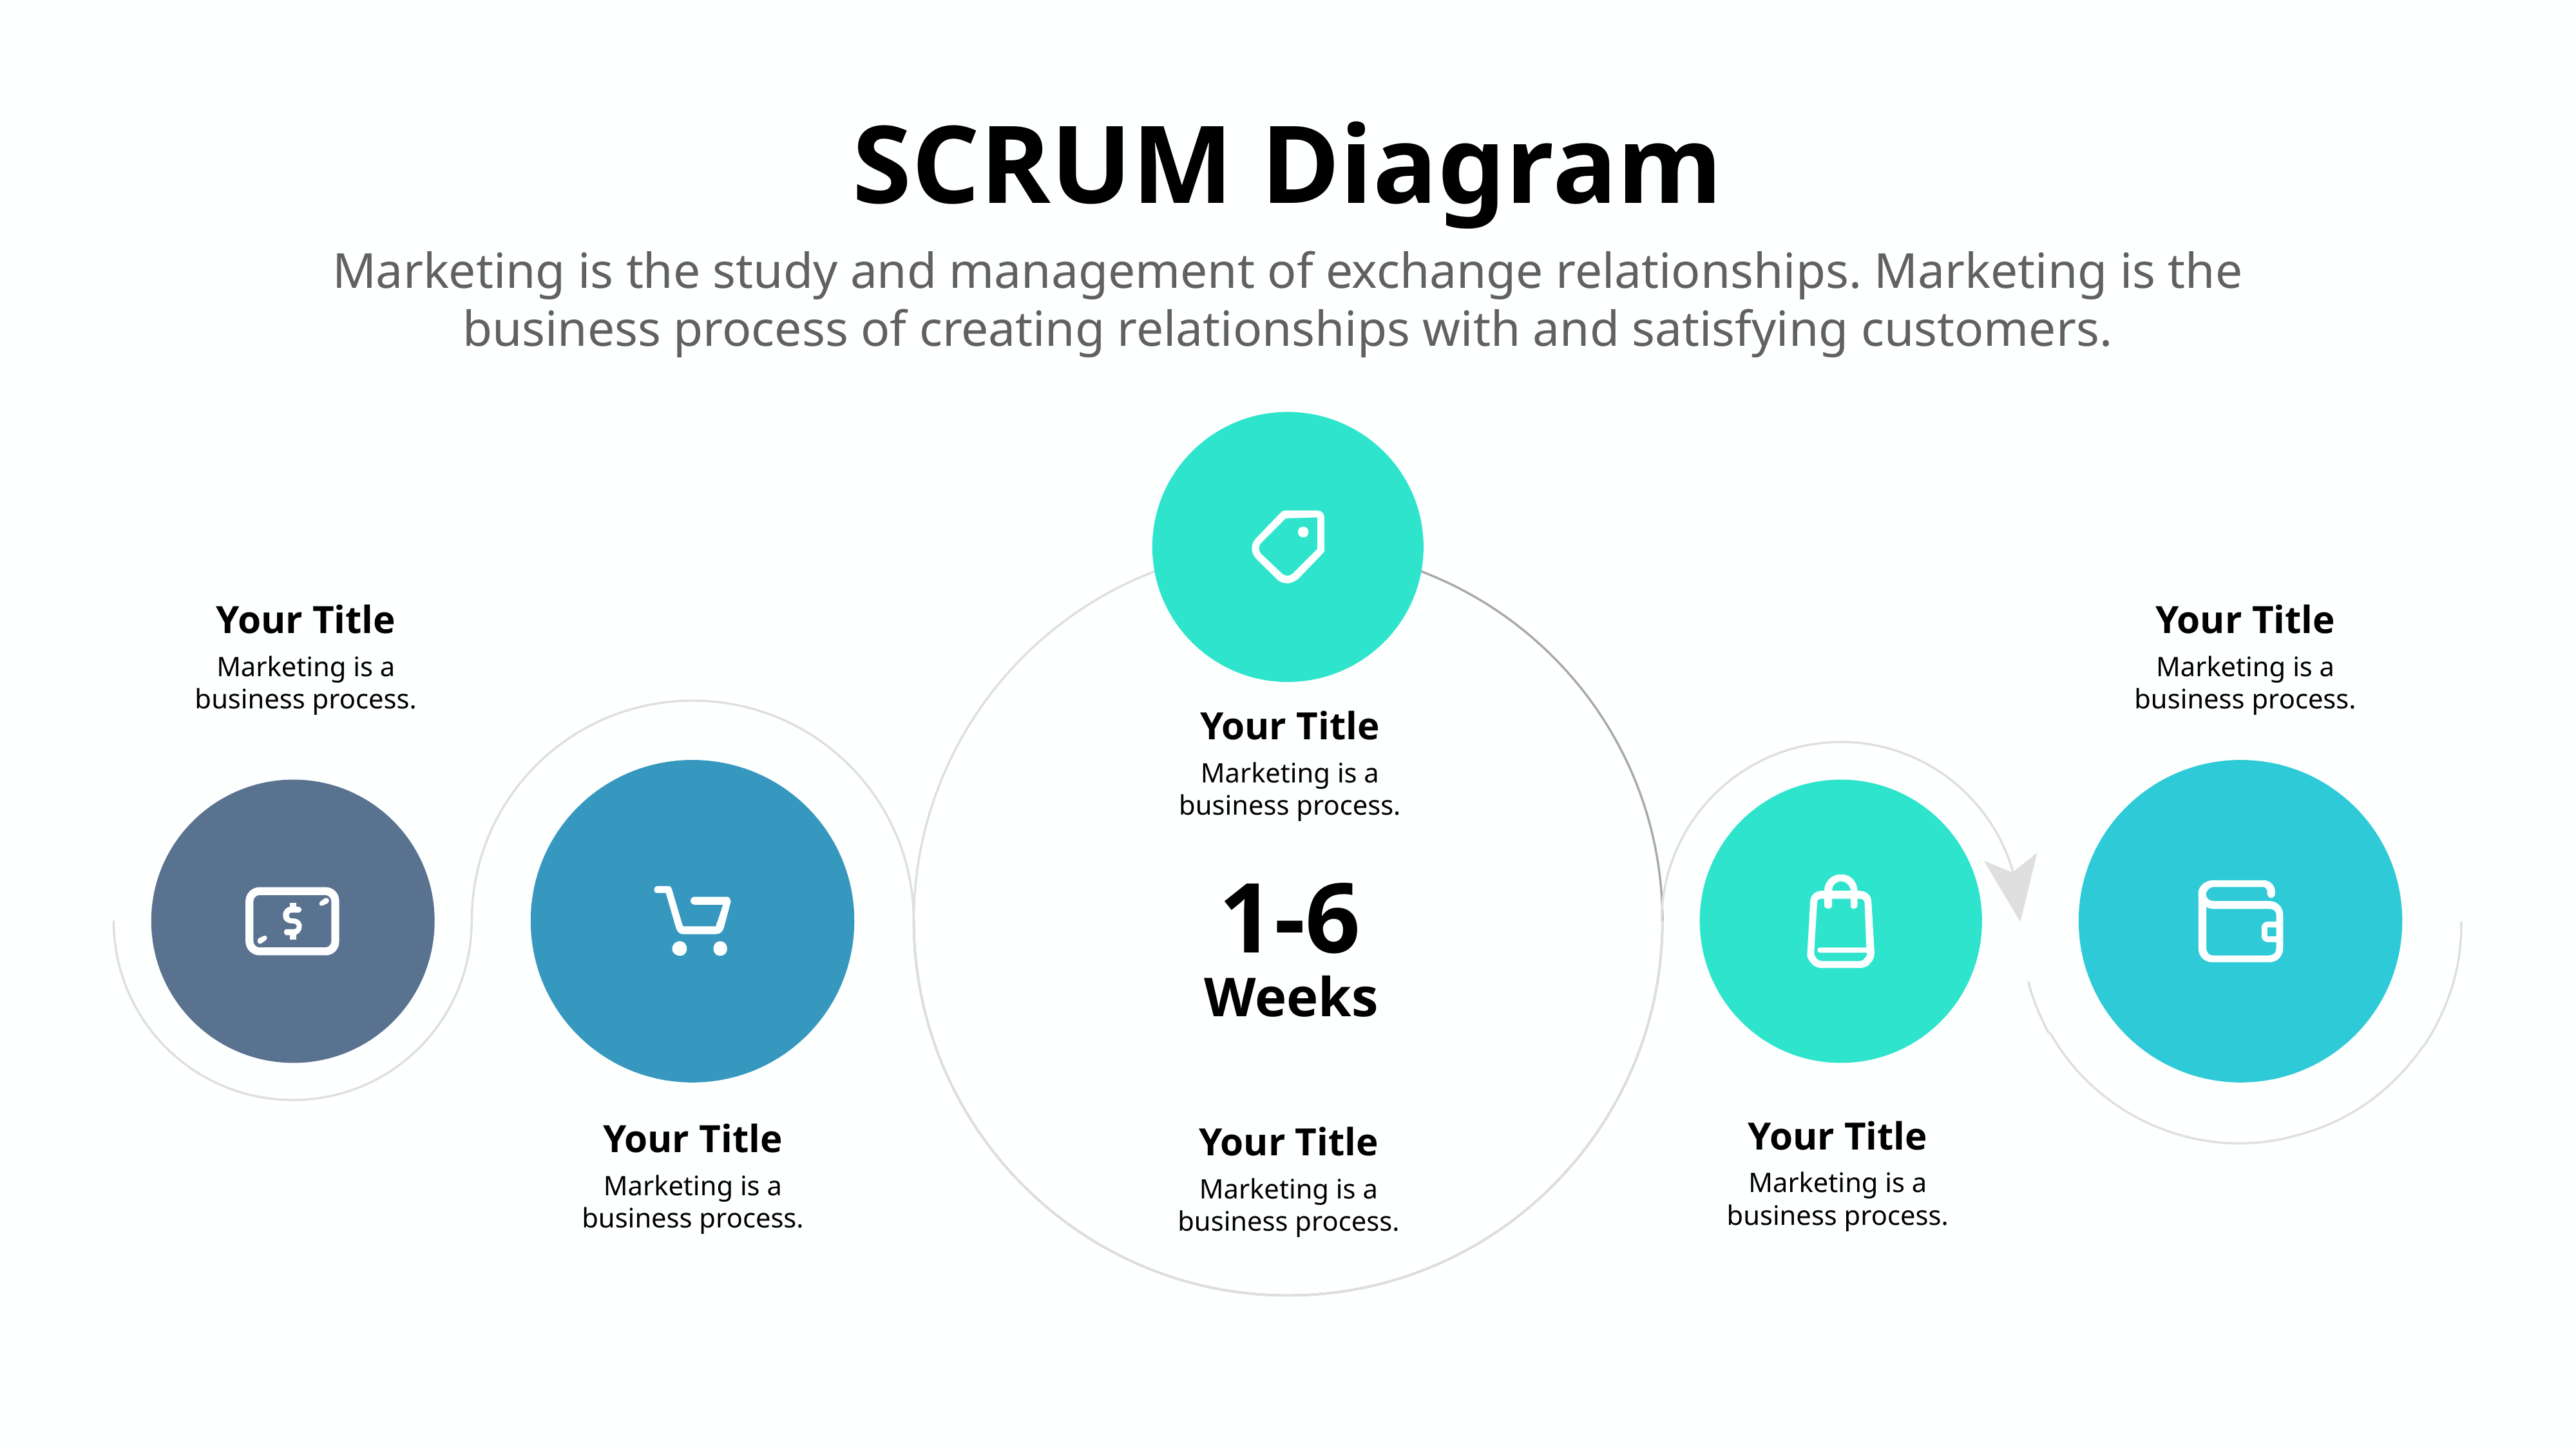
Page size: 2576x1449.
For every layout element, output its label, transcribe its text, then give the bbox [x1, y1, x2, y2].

text_box [1152, 412, 1424, 682]
text_box [2078, 760, 2403, 1083]
text_box [672, 941, 687, 956]
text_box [582, 1110, 804, 1239]
text_box [713, 941, 727, 956]
text_box [2028, 922, 2461, 1144]
text_box [1824, 874, 1858, 909]
text_box [913, 571, 1663, 1296]
text_box [283, 906, 302, 936]
text_box [245, 887, 339, 956]
text_box [290, 903, 296, 910]
text_box [1661, 742, 2013, 922]
text_box [1817, 947, 1866, 953]
text_box [151, 779, 435, 1063]
text_box [530, 760, 855, 1083]
text_box [1983, 853, 2037, 922]
text_box [1298, 526, 1309, 538]
text_box [257, 935, 267, 944]
text_box [319, 898, 329, 906]
text_box 1-6 [1210, 851, 1371, 958]
text_box [2198, 896, 2284, 963]
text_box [2134, 591, 2356, 720]
text_box [1807, 891, 1875, 969]
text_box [1178, 1113, 1400, 1242]
text_box [2198, 880, 2275, 909]
text_box [2261, 922, 2276, 942]
text_box [1699, 779, 1982, 1063]
text_box [290, 933, 296, 940]
text_box [1252, 510, 1324, 583]
text_box [1384, 571, 1663, 918]
text_box [654, 886, 731, 934]
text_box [1179, 697, 1401, 826]
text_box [195, 591, 417, 720]
text_box Weeks [1194, 958, 1388, 1032]
text_box [472, 700, 913, 921]
text_box [113, 920, 472, 1101]
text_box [1726, 1107, 1949, 1236]
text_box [281, 91, 2295, 362]
